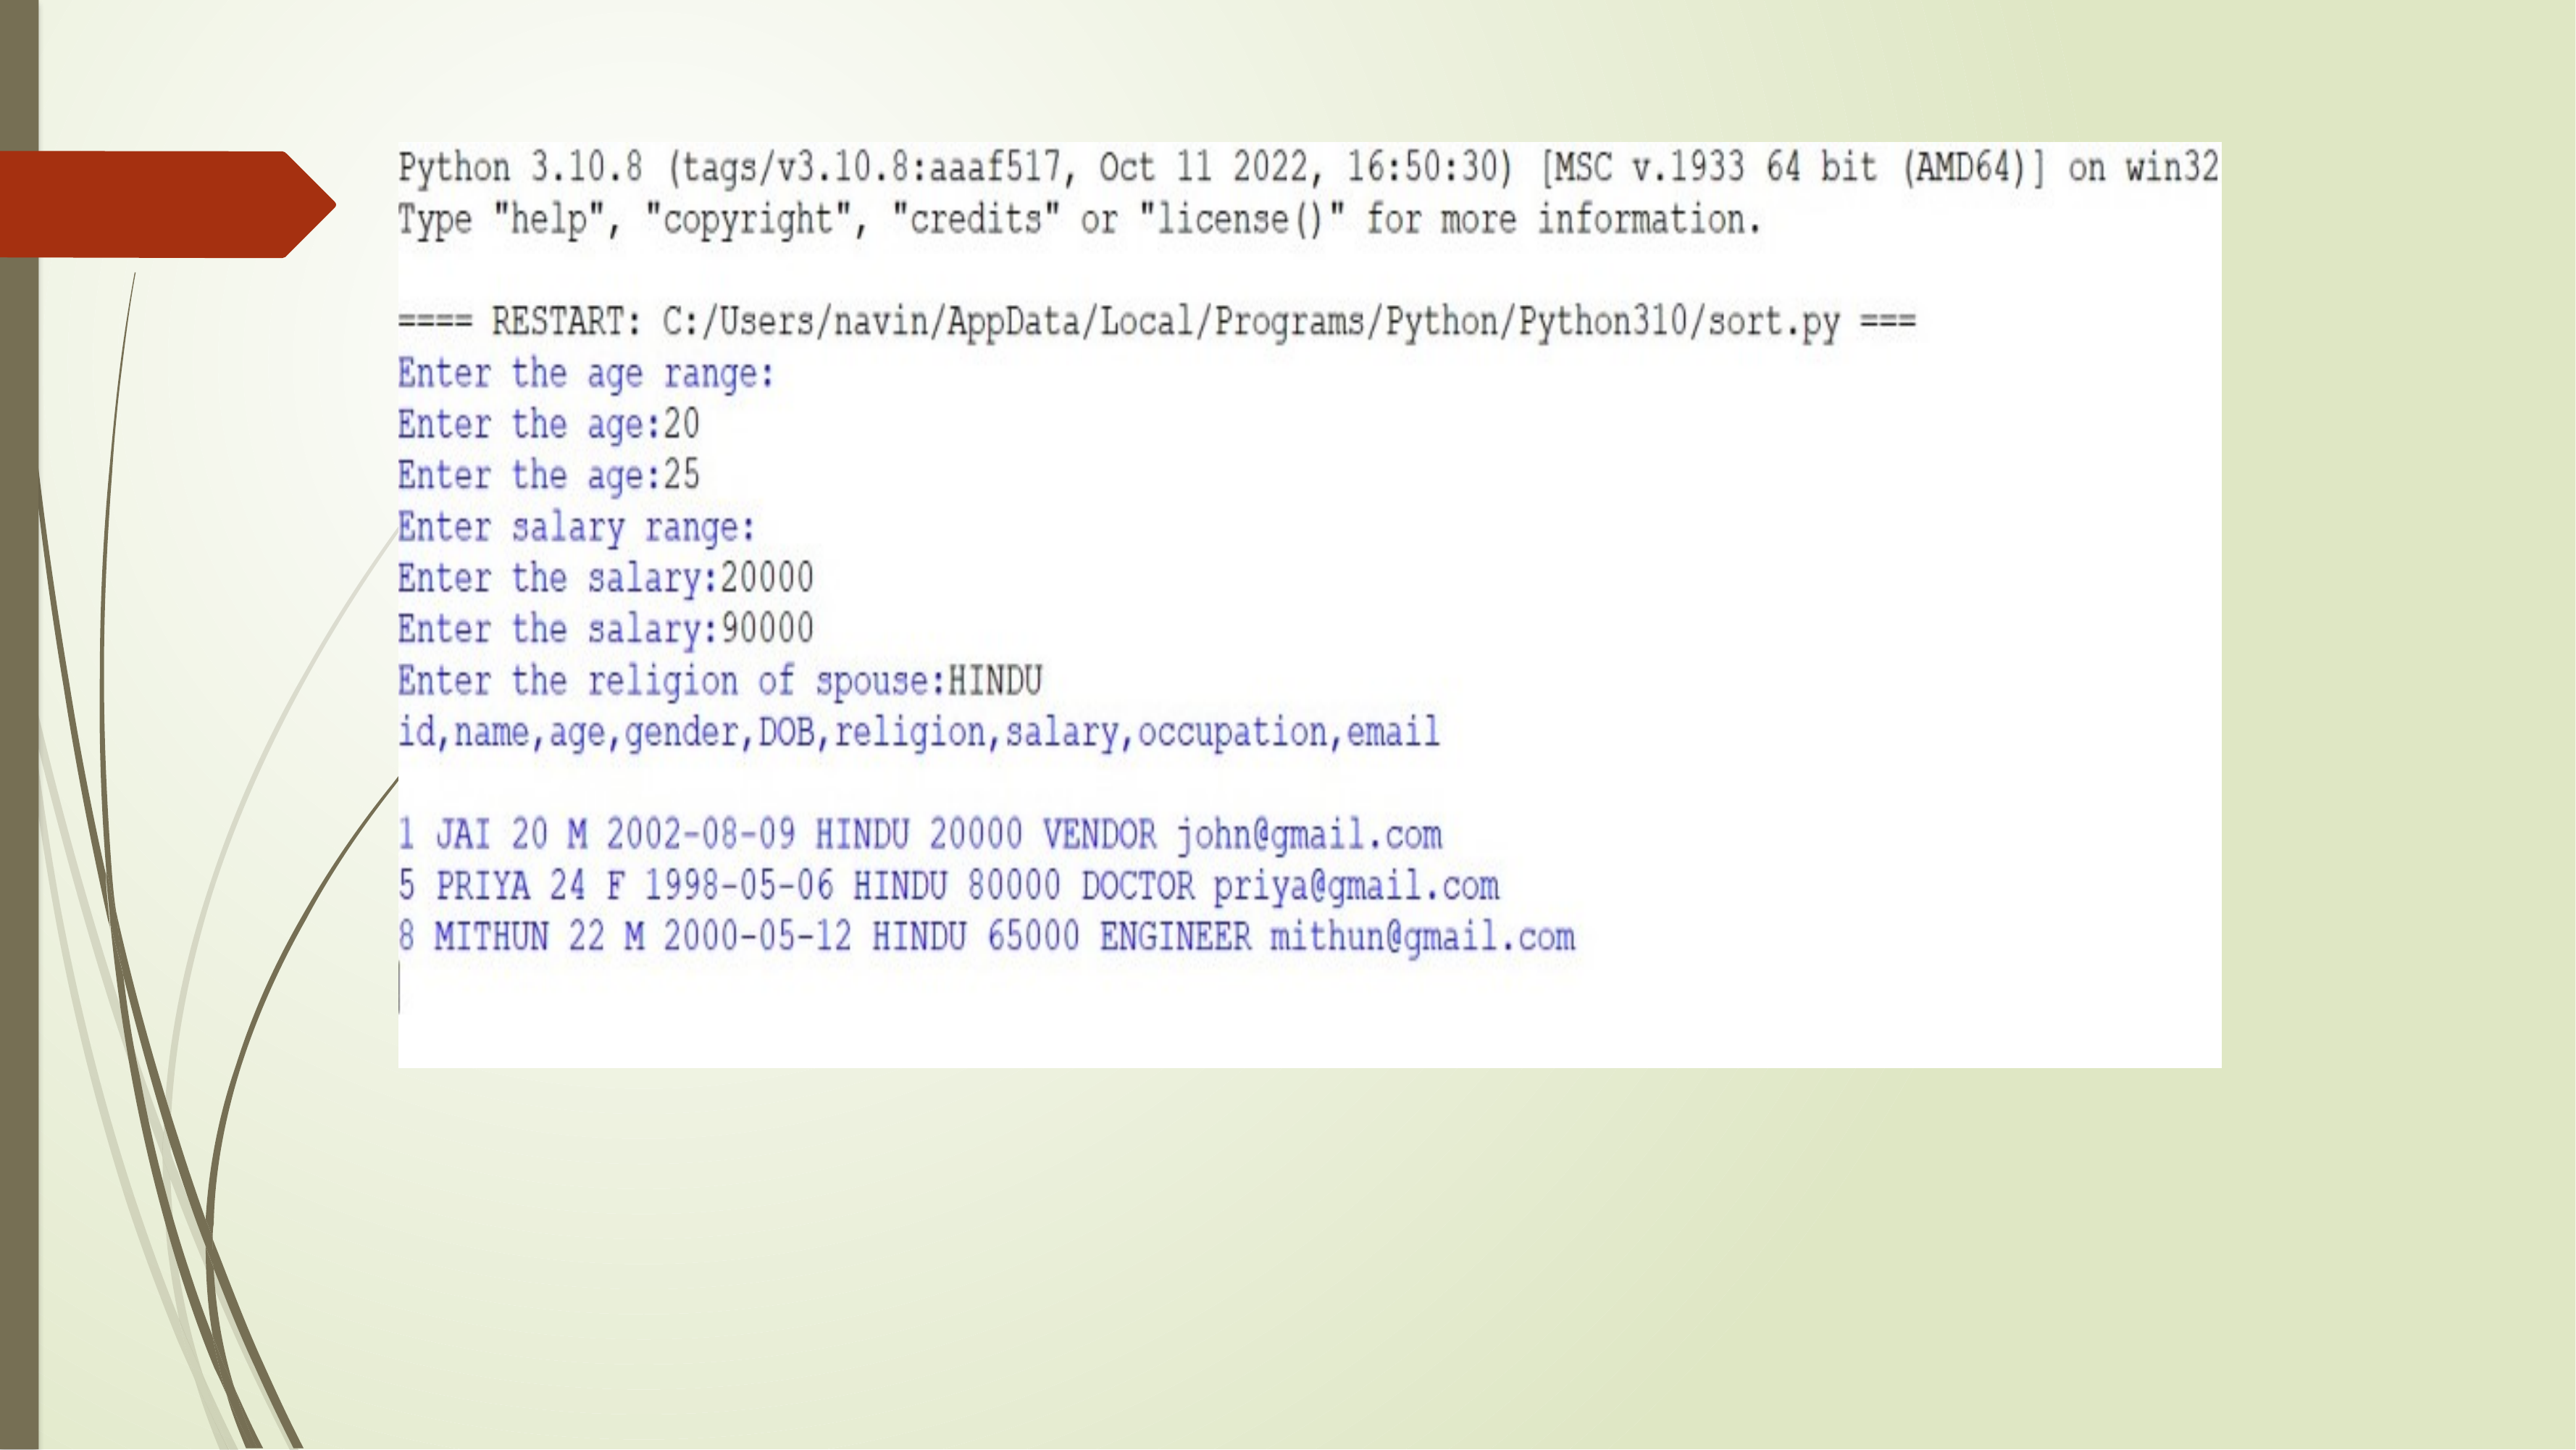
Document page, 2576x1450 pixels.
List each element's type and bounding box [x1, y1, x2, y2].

picture [398, 141, 2222, 1069]
